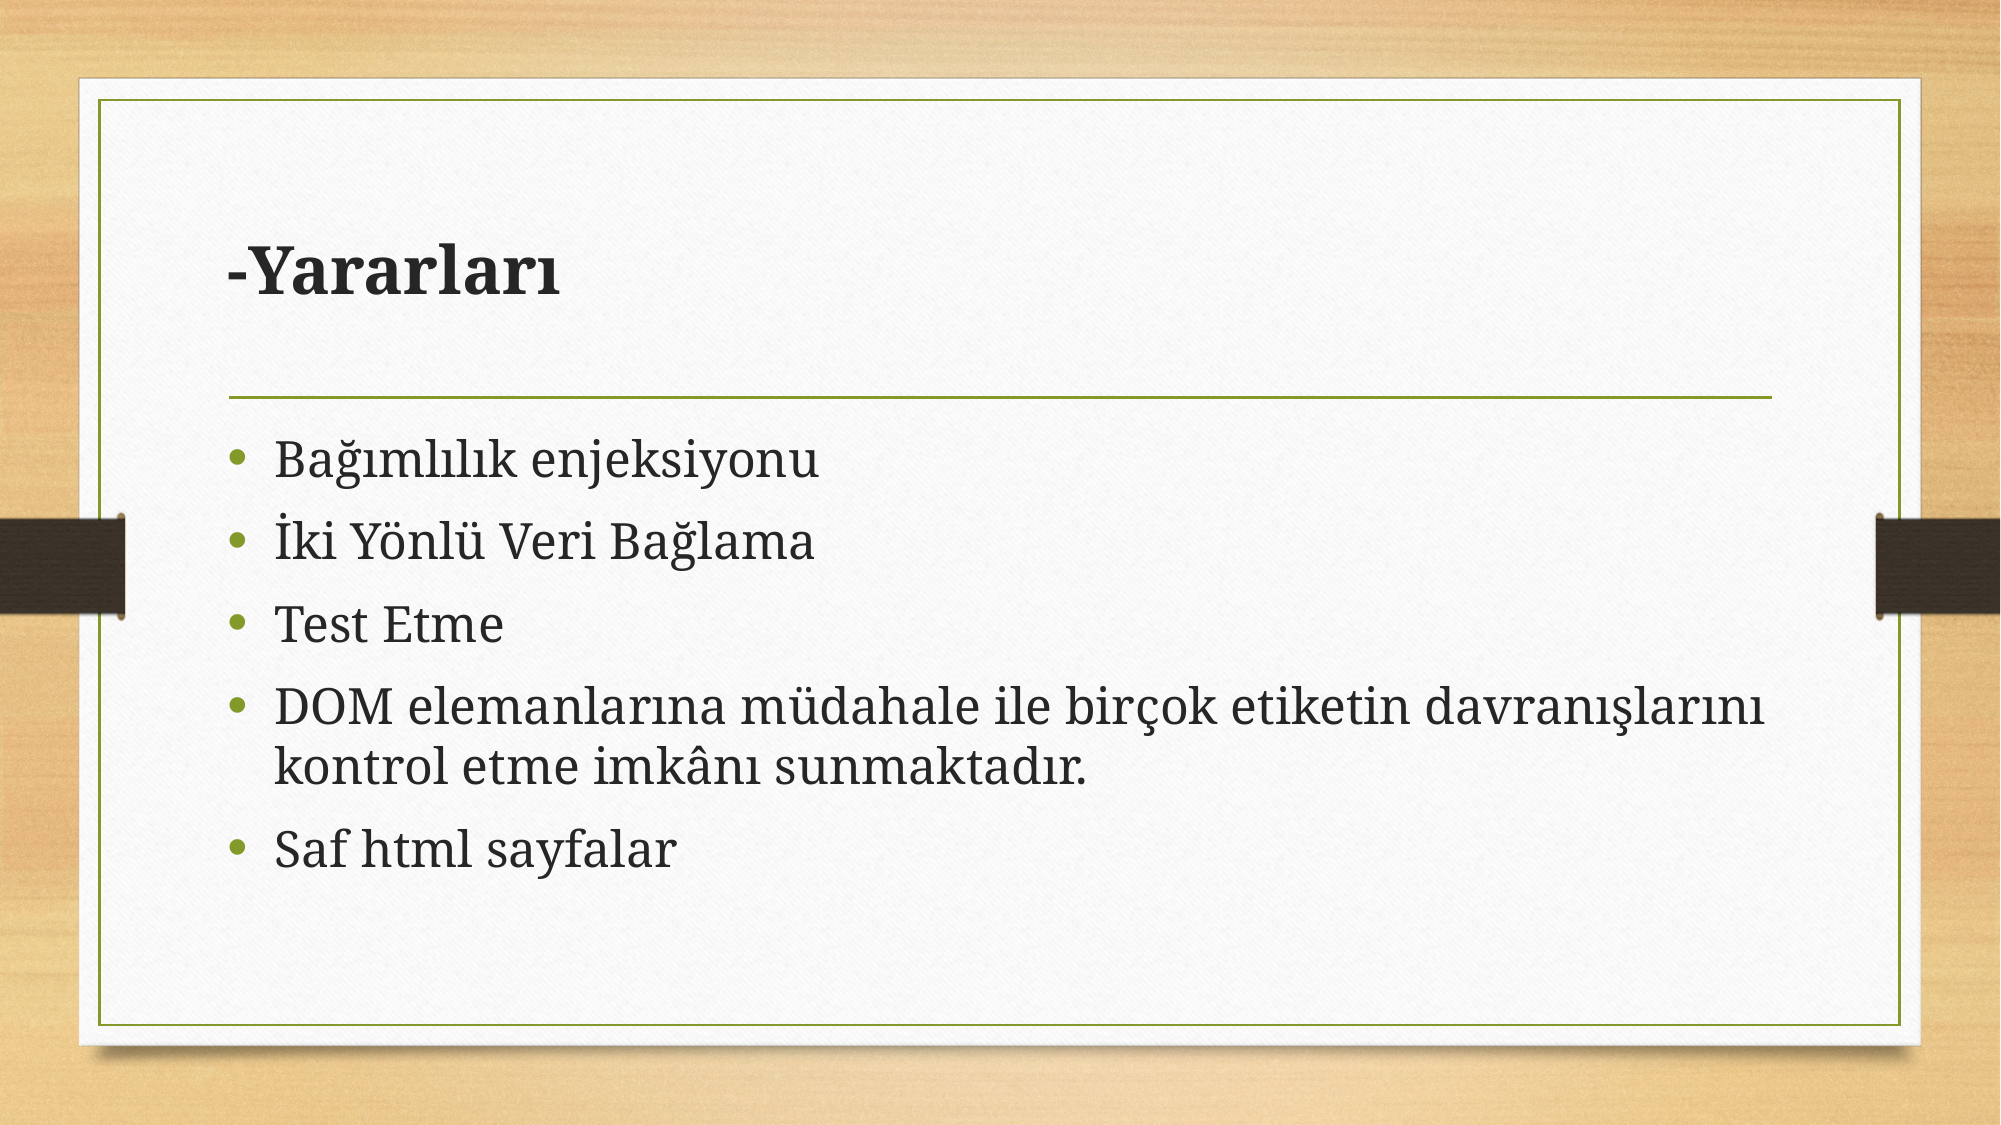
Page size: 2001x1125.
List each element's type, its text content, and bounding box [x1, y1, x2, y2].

list Bağımlılık enjeksiyonu İki Yönlü Veri Bağlama Test Etme DOM elemanlarına müdahale ile birçok etiketin davranışlarını kontrol etme imkânı sunmaktadır. Saf html sayfalar [212, 419, 1788, 964]
picture [0, 0, 2001, 1125]
text_box -Yararları [212, 161, 1788, 375]
